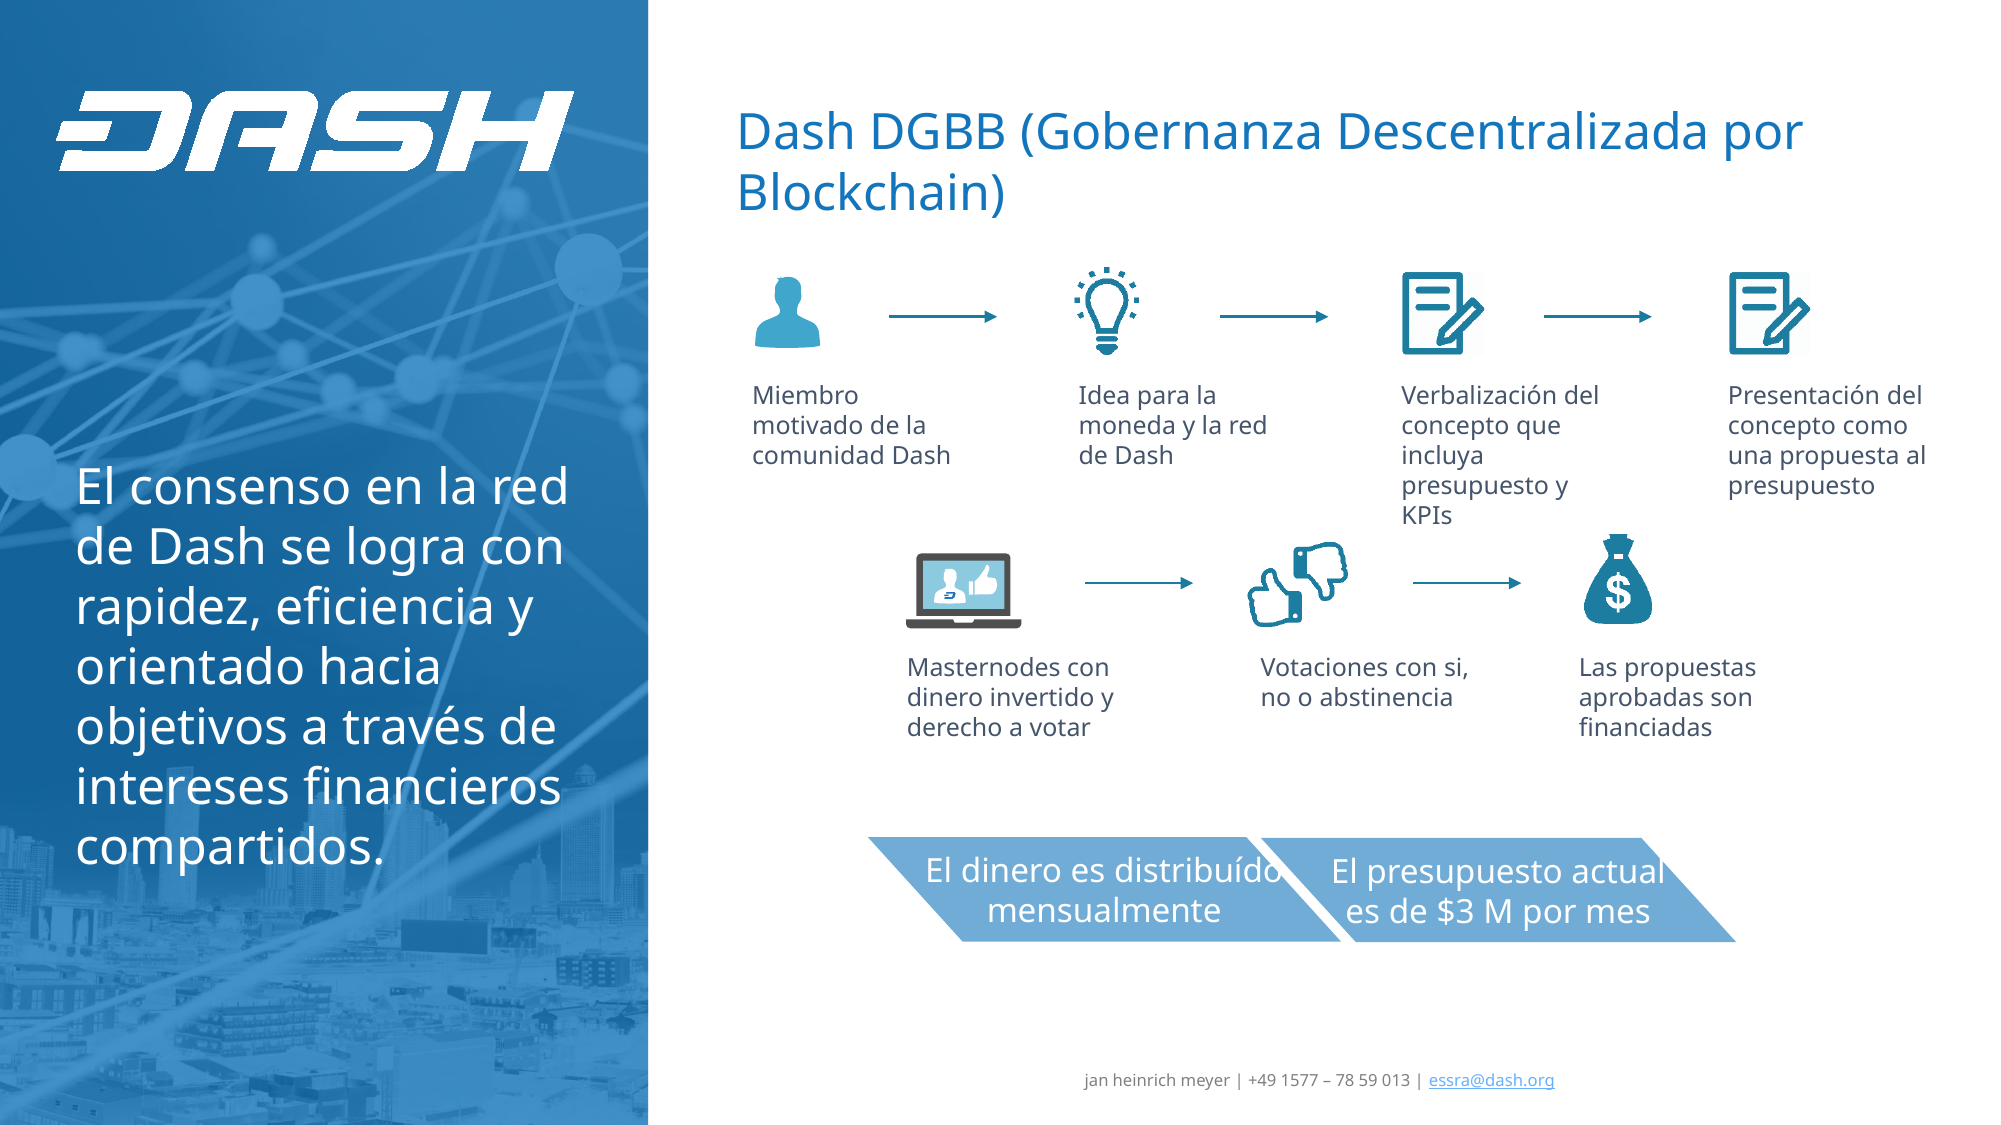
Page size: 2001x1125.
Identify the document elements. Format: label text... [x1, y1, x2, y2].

text_box Masternodes con dinero invertido y derecho a votar [892, 644, 1145, 749]
text_box Idea para la moneda y la red de Dash [1063, 372, 1317, 477]
text_box Dash DGBB (Gobernanza Descentralizada por Blockchain) [722, 92, 1919, 177]
text_box jan heinrich meyer | +49 1577 – 78 59 013 | essra@dash.org [649, 1039, 2000, 1124]
text_box [755, 276, 821, 348]
picture [1063, 268, 1151, 355]
text_box Votaciones con si, no o abstinencia [1245, 644, 1499, 719]
text_box Presentación del concepto como una propuesta al presupuesto [1713, 372, 1967, 507]
picture [1401, 271, 1485, 355]
picture [1728, 271, 1812, 355]
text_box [905, 553, 1022, 629]
text_box Las propuestas aprobadas son financiadas [1563, 644, 1875, 749]
picture [1584, 534, 1652, 624]
text_box Miembro motivado de la comunidad Dash [737, 372, 991, 477]
text_box El dinero es distribuído mensualmente [865, 836, 1344, 943]
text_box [1245, 542, 1350, 627]
text_box Verbalización del concepto que incluya presupuesto y KPIs [1386, 372, 1640, 537]
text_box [56, 90, 574, 171]
text_box El presupuesto actual es de $3 M por mes [1258, 836, 1739, 944]
picture [0, 0, 649, 1125]
